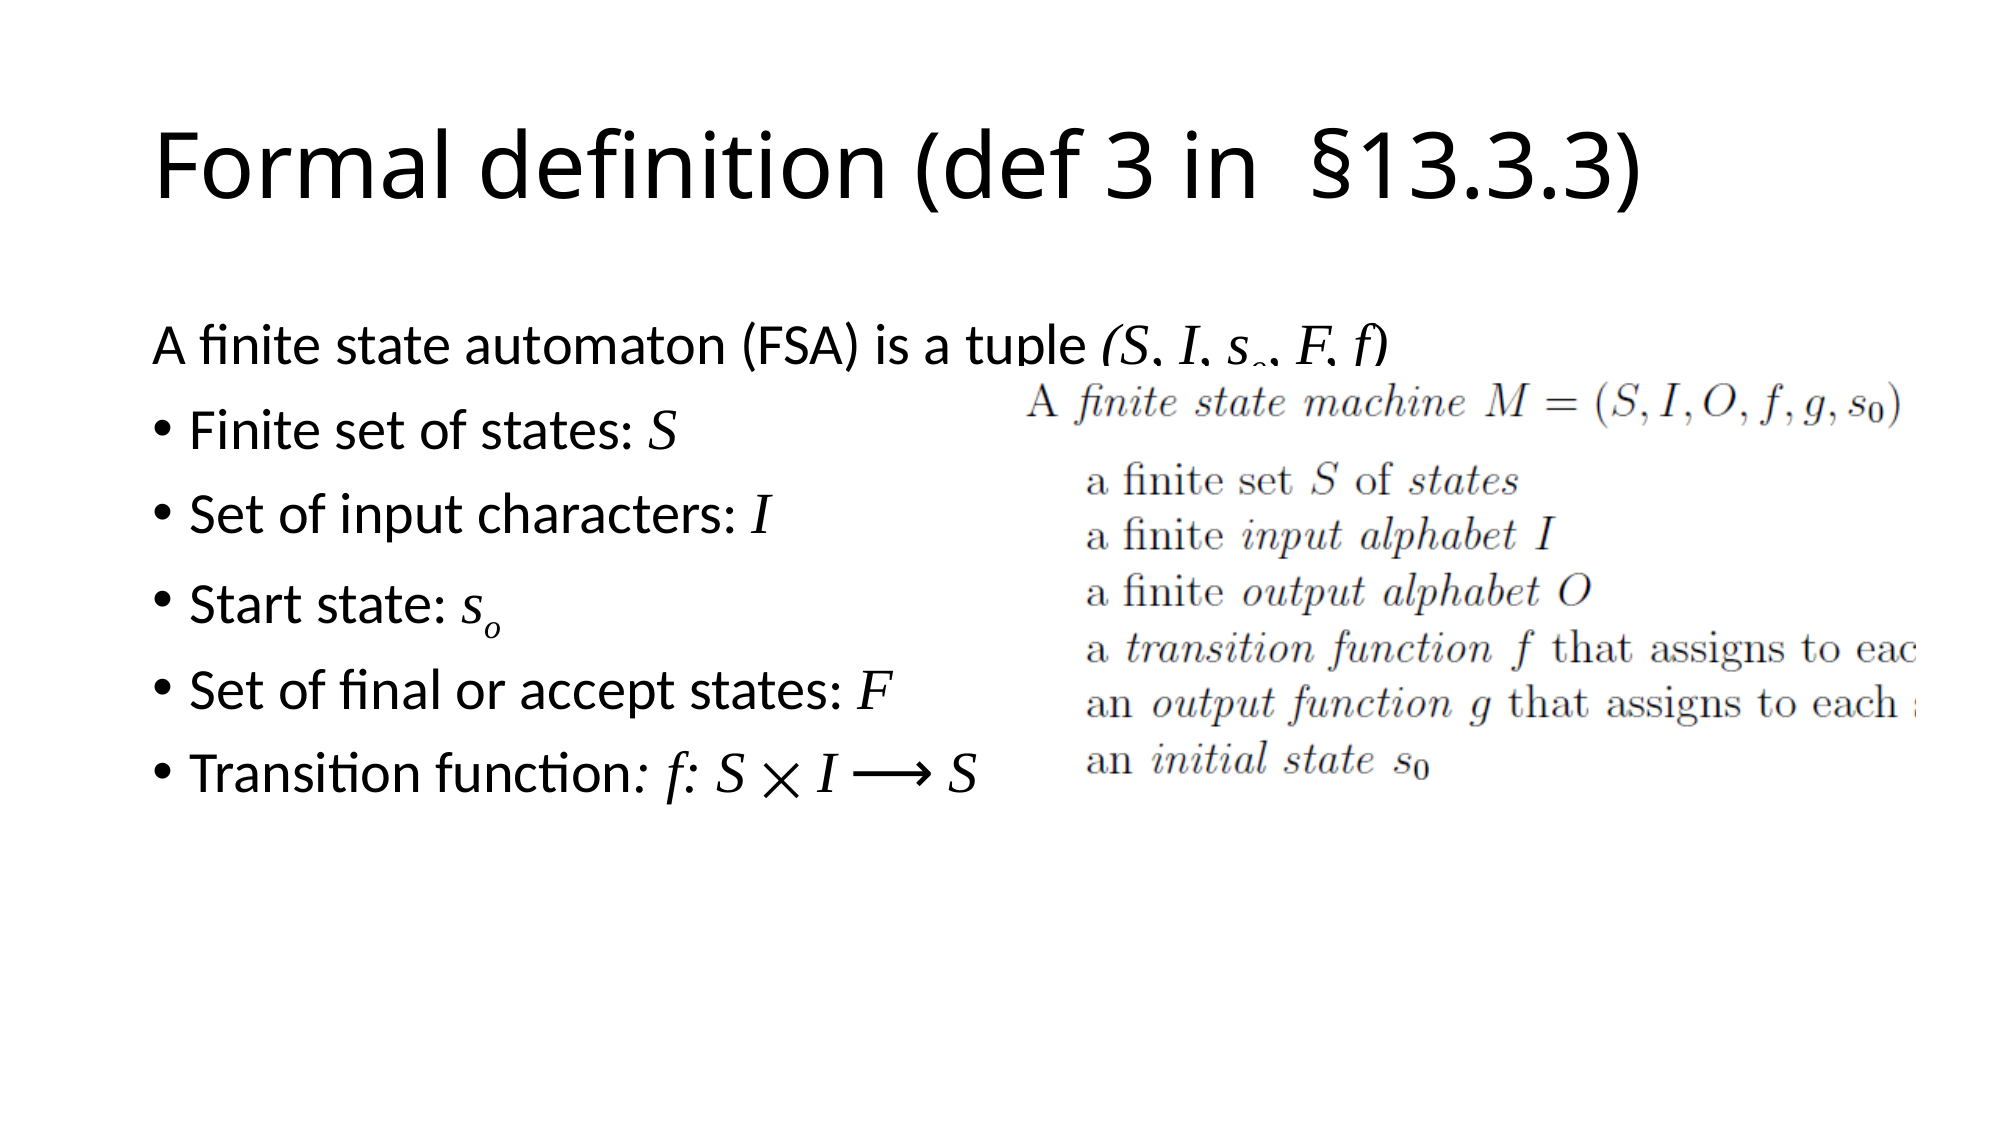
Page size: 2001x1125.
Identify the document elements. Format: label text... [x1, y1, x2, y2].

picture [999, 366, 1916, 802]
list A finite state automaton (FSA) is a tuple (S, I, so, F, f) Finite set of states: S Set of input characters: I Start state: so Set of final or accept states: F Transition function: f: S ⨉ I ⟶ S [137, 299, 1863, 1014]
title Formal definition (def 3 in §13.3.3) [137, 59, 1863, 278]
